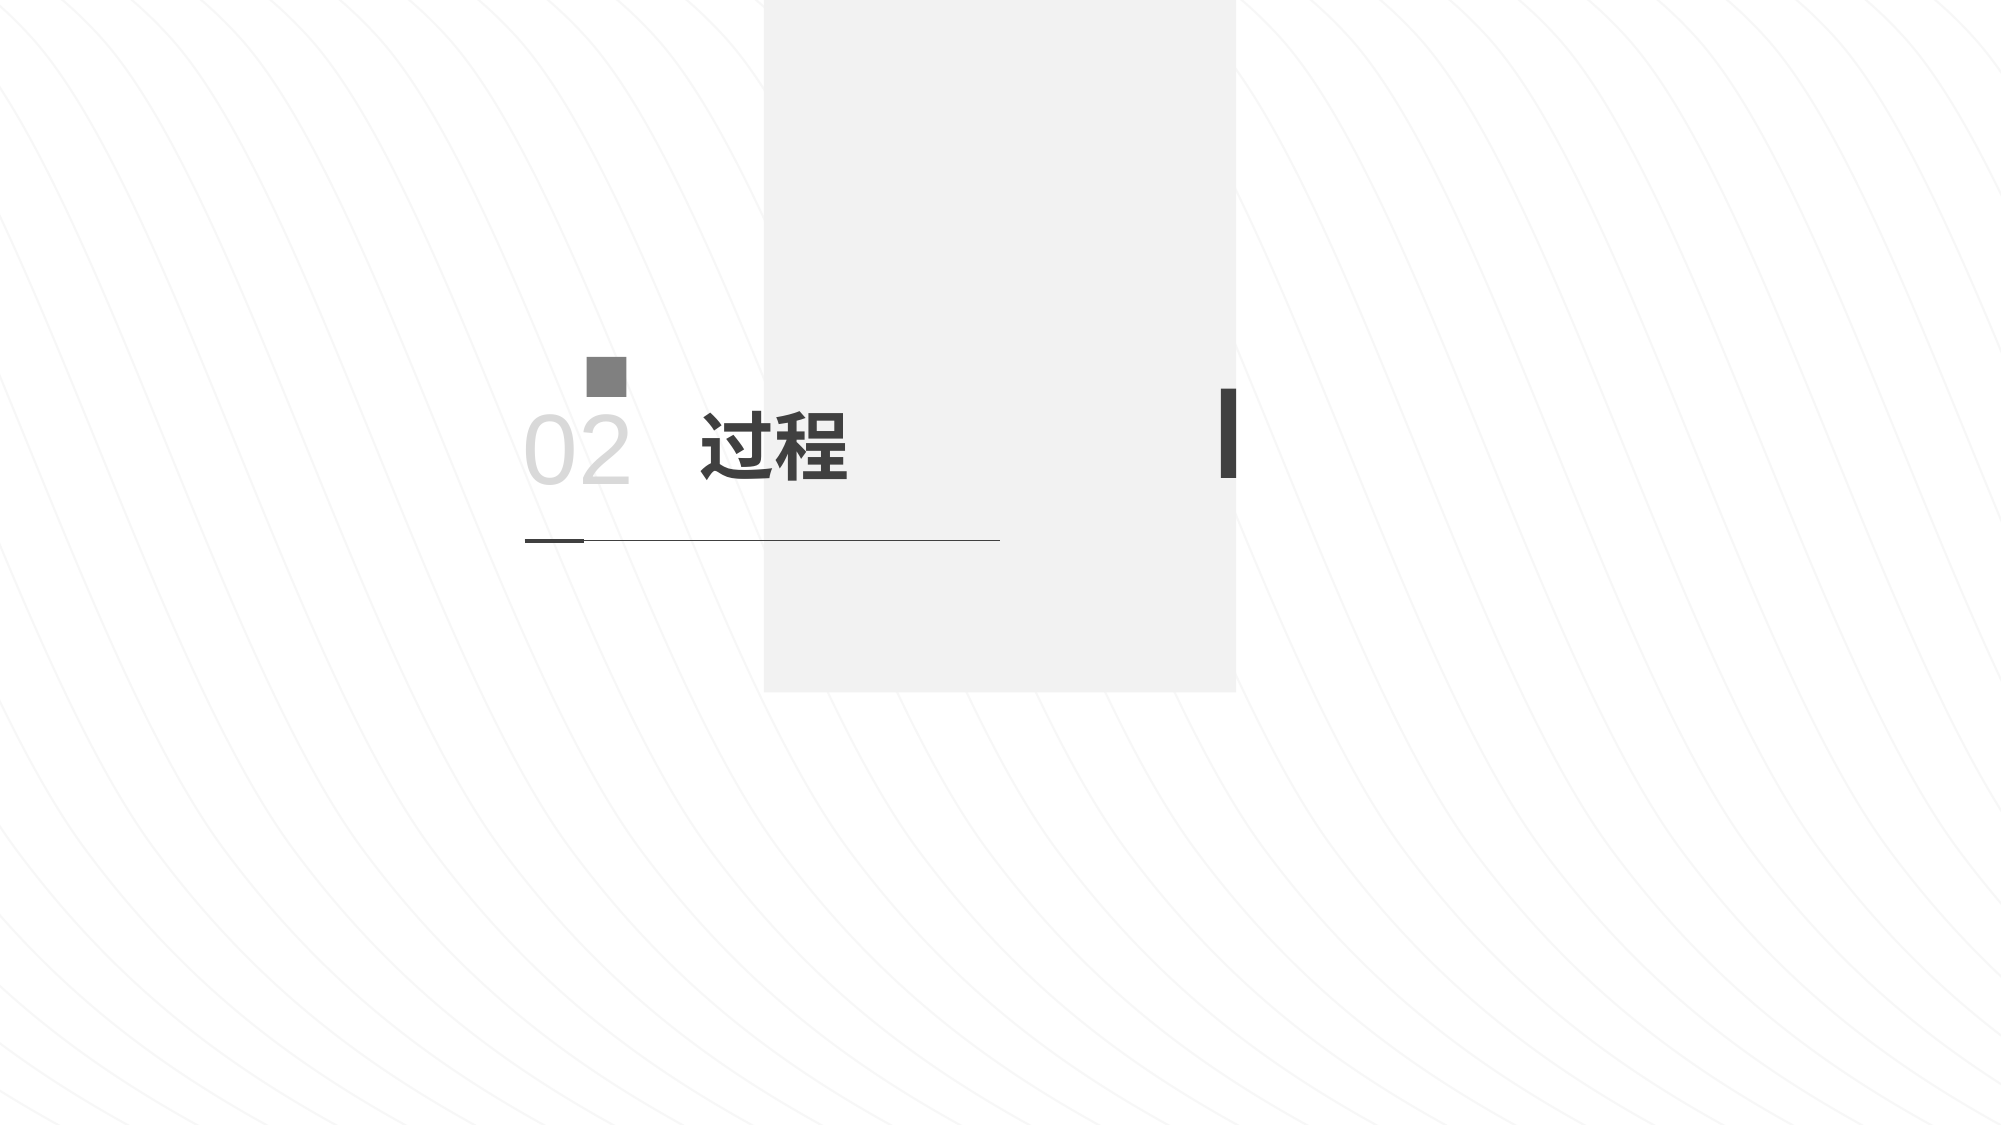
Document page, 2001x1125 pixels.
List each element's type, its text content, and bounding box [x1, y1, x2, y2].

list 02 [507, 391, 651, 516]
title 过程 [684, 409, 865, 498]
